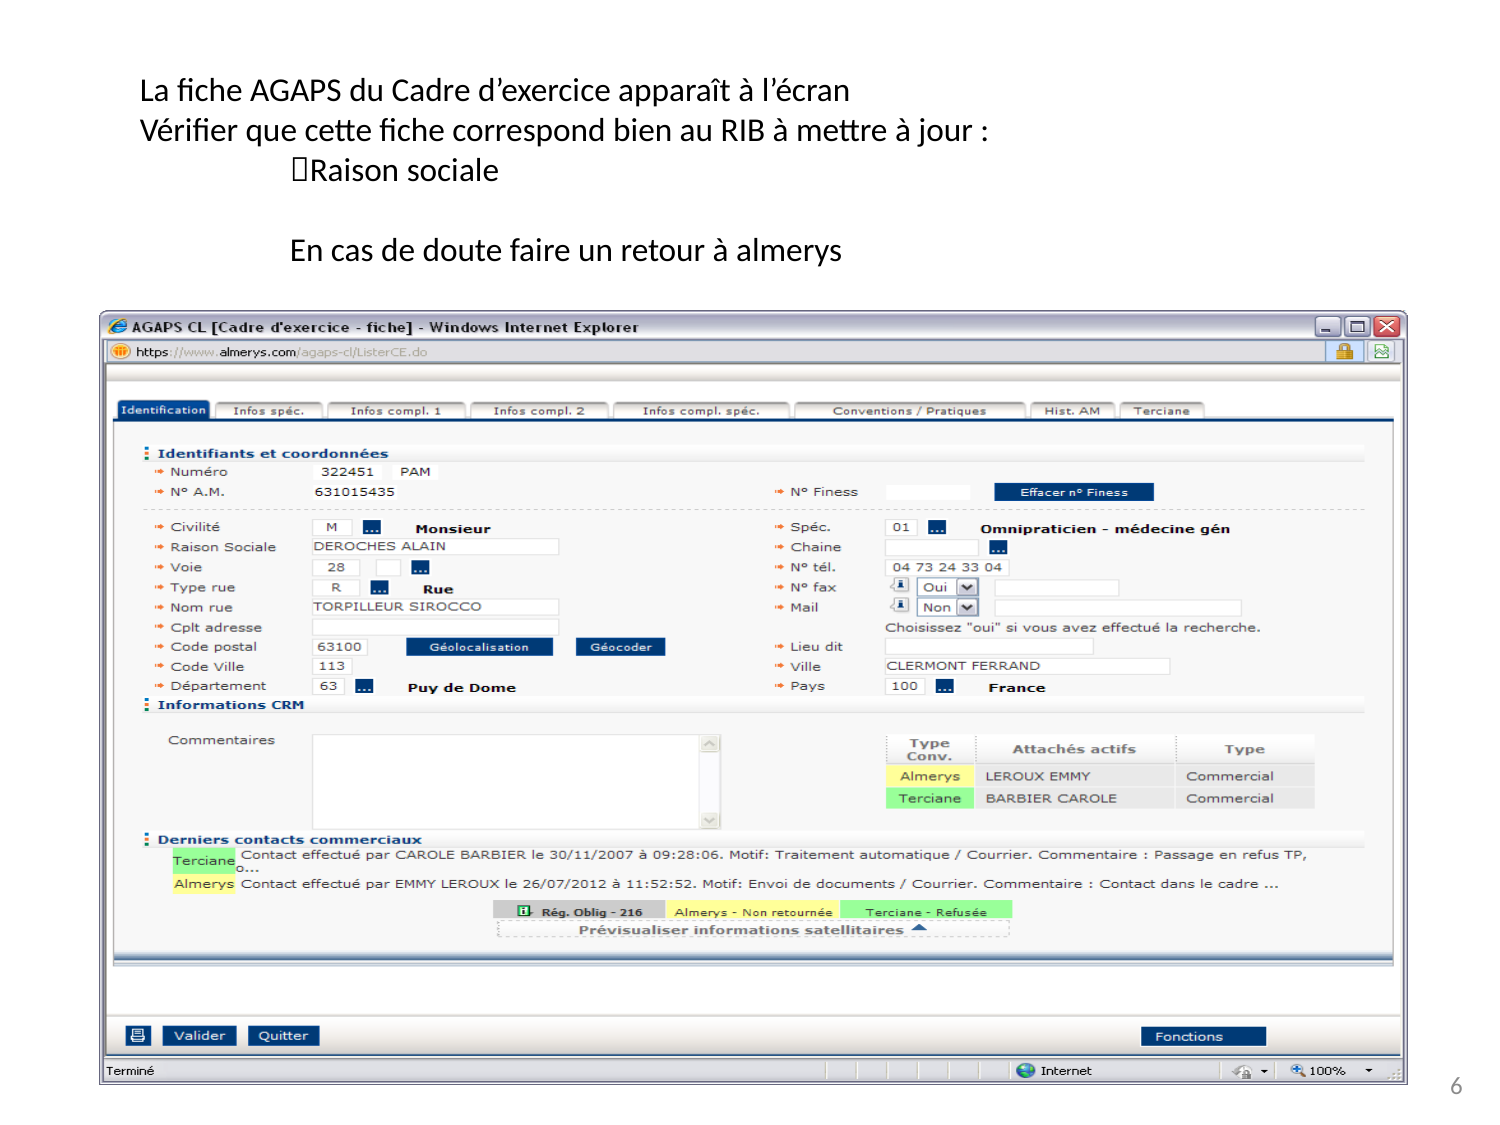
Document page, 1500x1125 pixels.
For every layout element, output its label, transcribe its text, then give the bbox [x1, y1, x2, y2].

picture [99, 310, 1409, 1085]
slide_number 6 [1128, 1054, 1478, 1115]
text_box La fiche AGAPS du Cadre d’exercice apparaît à l’écran Vérifier que cette fiche correspond bien au RIB à mettre à jour : Raison sociale En cas de doute faire un retour à almerys [125, 60, 1383, 309]
